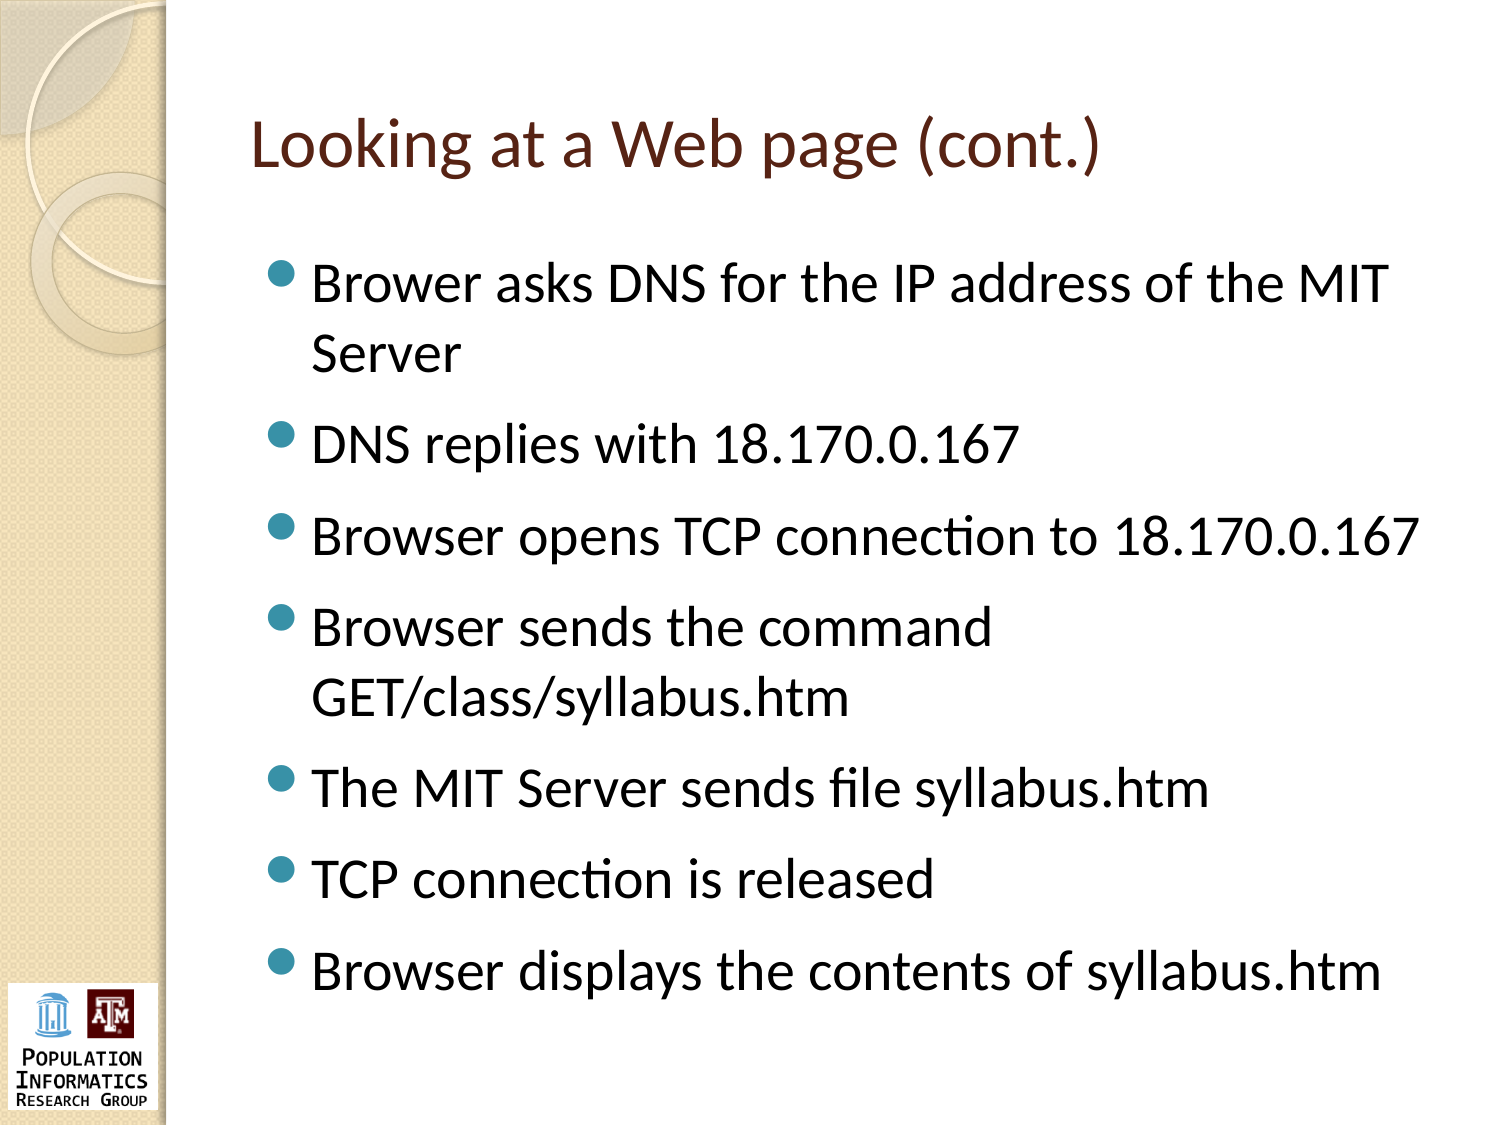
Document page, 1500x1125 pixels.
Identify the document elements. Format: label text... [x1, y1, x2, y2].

picture [8, 983, 158, 1110]
title Looking at a Web page (cont.) [235, 45, 1466, 233]
list Brower asks DNS for the IP address of the MIT Server DNS replies with 18.170.0.167 Browser opens TCP connection to 18.170.0.167 Browser sends the command GET/class/syllabus.htm The MIT Server sends file syllabus.htm TCP connection is released Browser displays the contents of syllabus.htm [235, 237, 1466, 1025]
